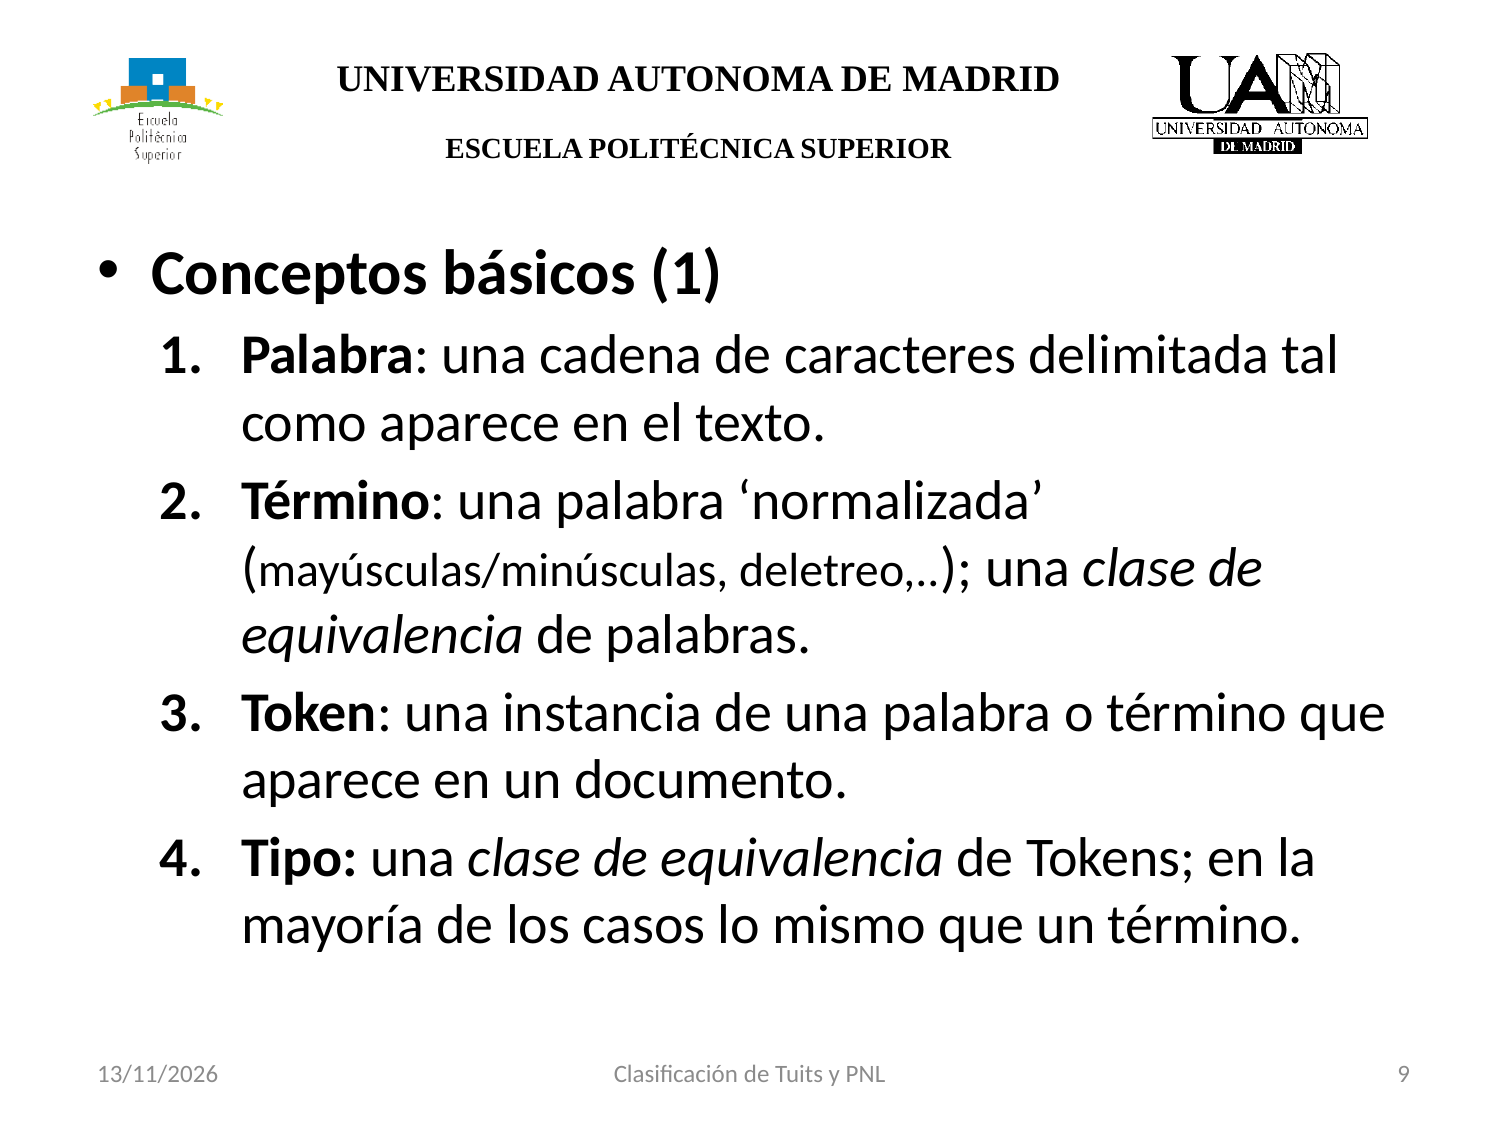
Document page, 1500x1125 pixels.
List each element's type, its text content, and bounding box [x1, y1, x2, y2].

list Conceptos básicos (1) Palabra: una cadena de caracteres delimitada tal como aparece en el texto. Término: una palabra ‘normalizada’ (mayúsculas/minúsculas, deletreo,..); una clase de equivalencia de palabras. Token: una instancia de una palabra o término que aparece en un documento. Tipo: una clase de equivalencia de Tokens; en la mayoría de los casos lo mismo que un término. [81, 222, 1433, 966]
picture [93, 58, 223, 164]
picture [1148, 46, 1372, 164]
picture [153, 75, 163, 84]
slide_number 9 [1074, 1042, 1425, 1103]
footer Clasificación de Tuits y PNL [512, 1042, 988, 1103]
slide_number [82, 1042, 432, 1103]
